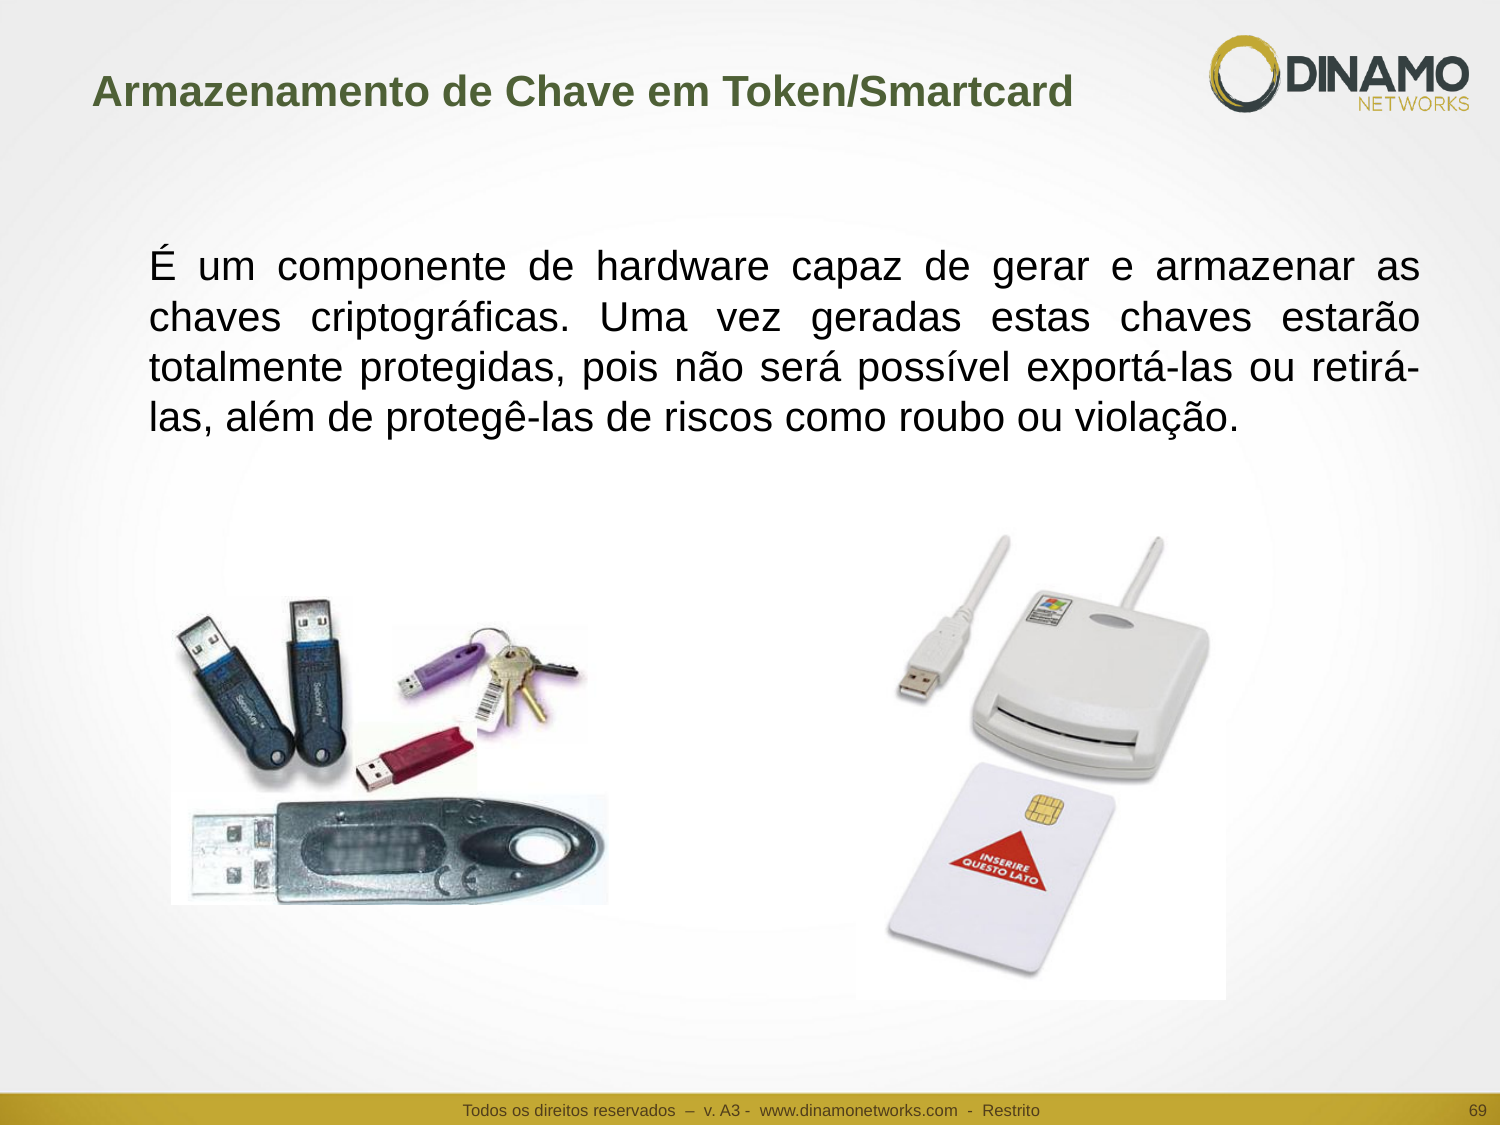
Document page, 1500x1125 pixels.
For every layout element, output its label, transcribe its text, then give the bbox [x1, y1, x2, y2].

title Armazenamento de Chave em Token/Smartcard [76, 35, 1152, 142]
list É um componente de hardware capaz de gerar e armazenar as chaves criptográficas. Uma vez geradas estas chaves estarão totalmente protegidas, pois não será possível exportá-las ou retirá-las, além de protegê-las de riscos como roubo ou violação. [75, 231, 1437, 1000]
picture [0, 0, 1500, 1125]
